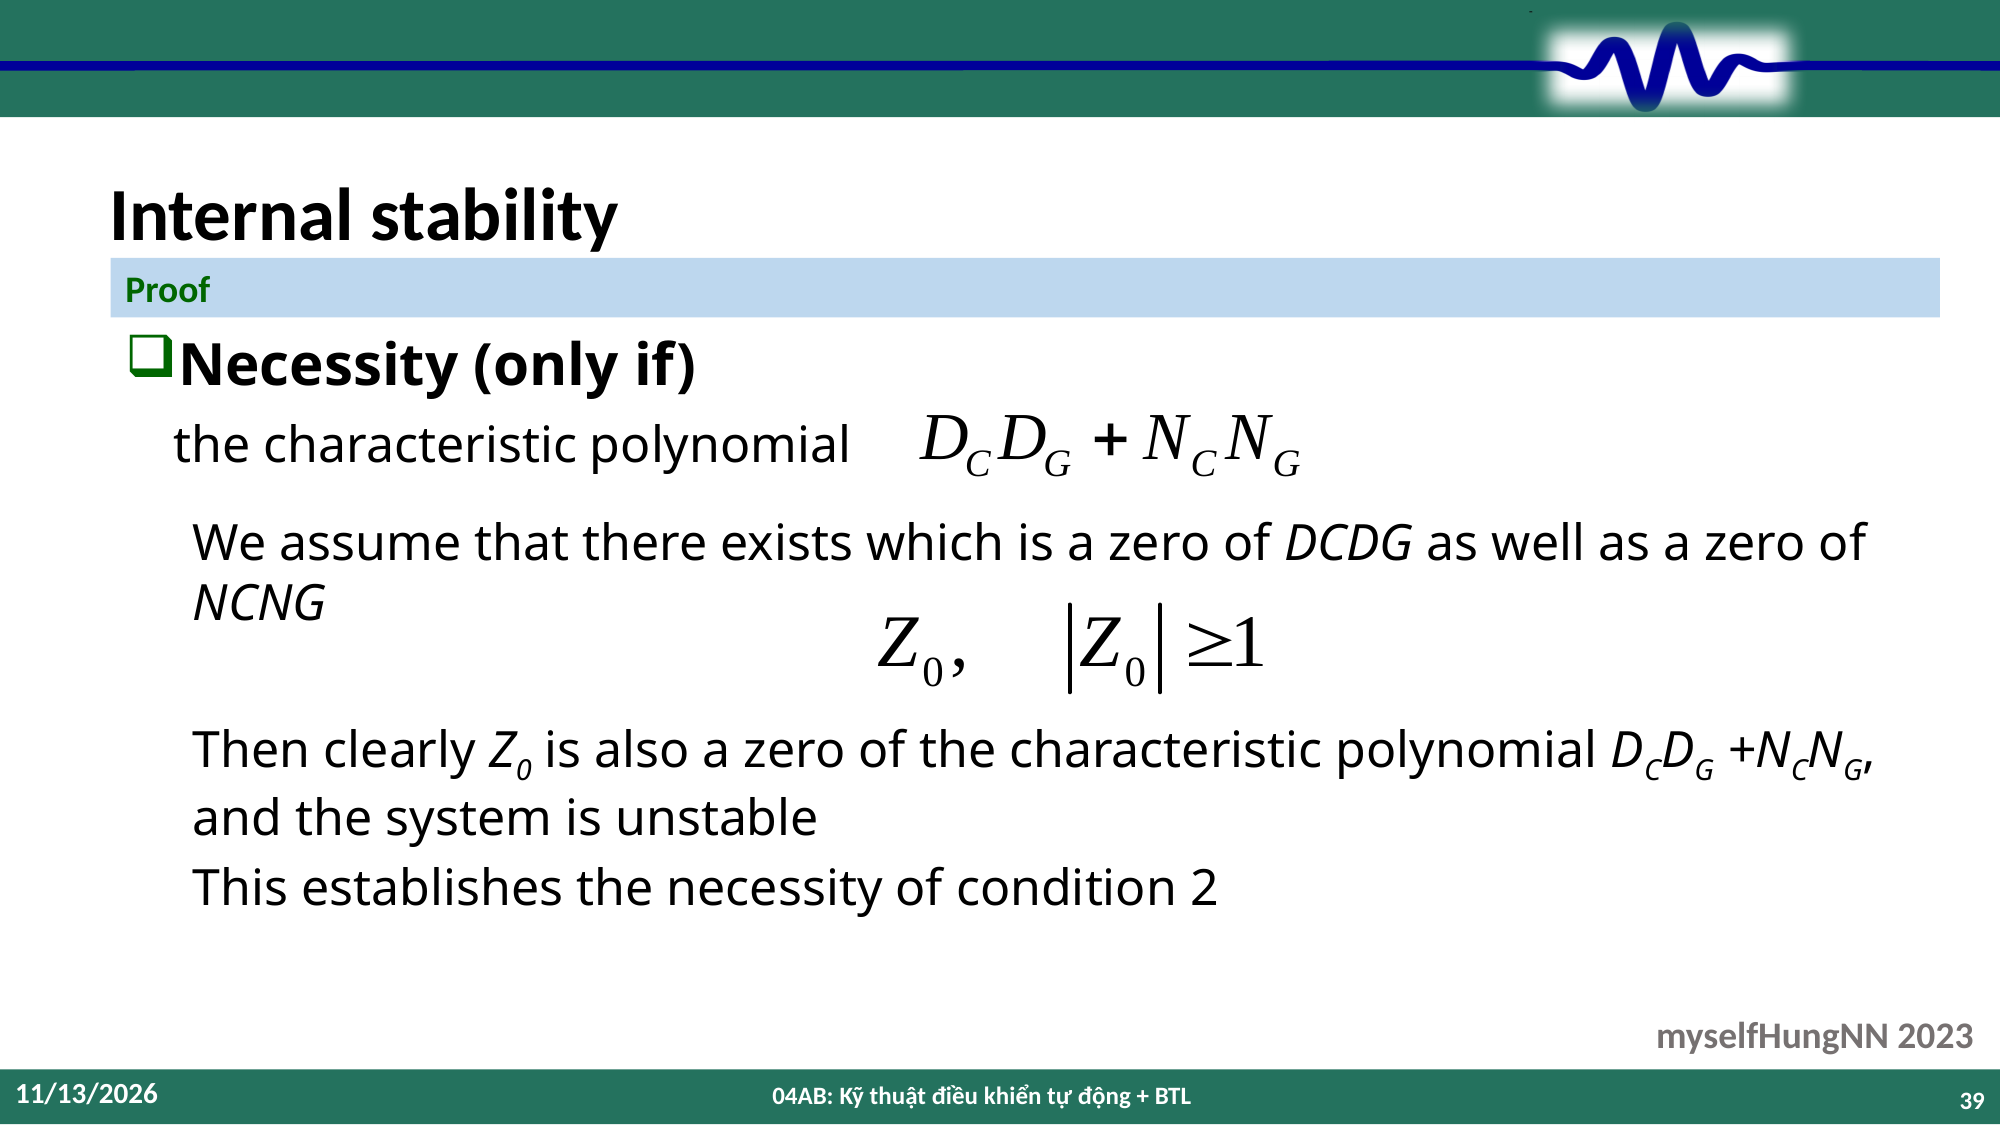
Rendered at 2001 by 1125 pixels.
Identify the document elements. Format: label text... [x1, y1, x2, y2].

text_box Then clearly Z0 is also a zero of the characteristic polynomial DCDG +NCNG, and the system is unstable [178, 710, 1940, 854]
title Internal stability [94, 116, 1924, 316]
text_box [865, 586, 1274, 711]
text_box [907, 392, 1317, 494]
list Necessity (only if) [110, 328, 1940, 430]
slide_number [0, 1065, 450, 1120]
text_box We assume that there exists which is a zero of DCDG as well as a zero of NCNG [178, 502, 1940, 638]
text_box the characteristic polynomial [158, 404, 880, 480]
text_box This establishes the necessity of condition 2 [178, 847, 1905, 923]
picture [1552, 34, 1786, 102]
text_box Proof [110, 257, 1940, 318]
slide_number 39 [1550, 1069, 2000, 1125]
footer 04AB: Kỹ thuật điều khiển tự động + BTL [644, 1065, 1320, 1125]
